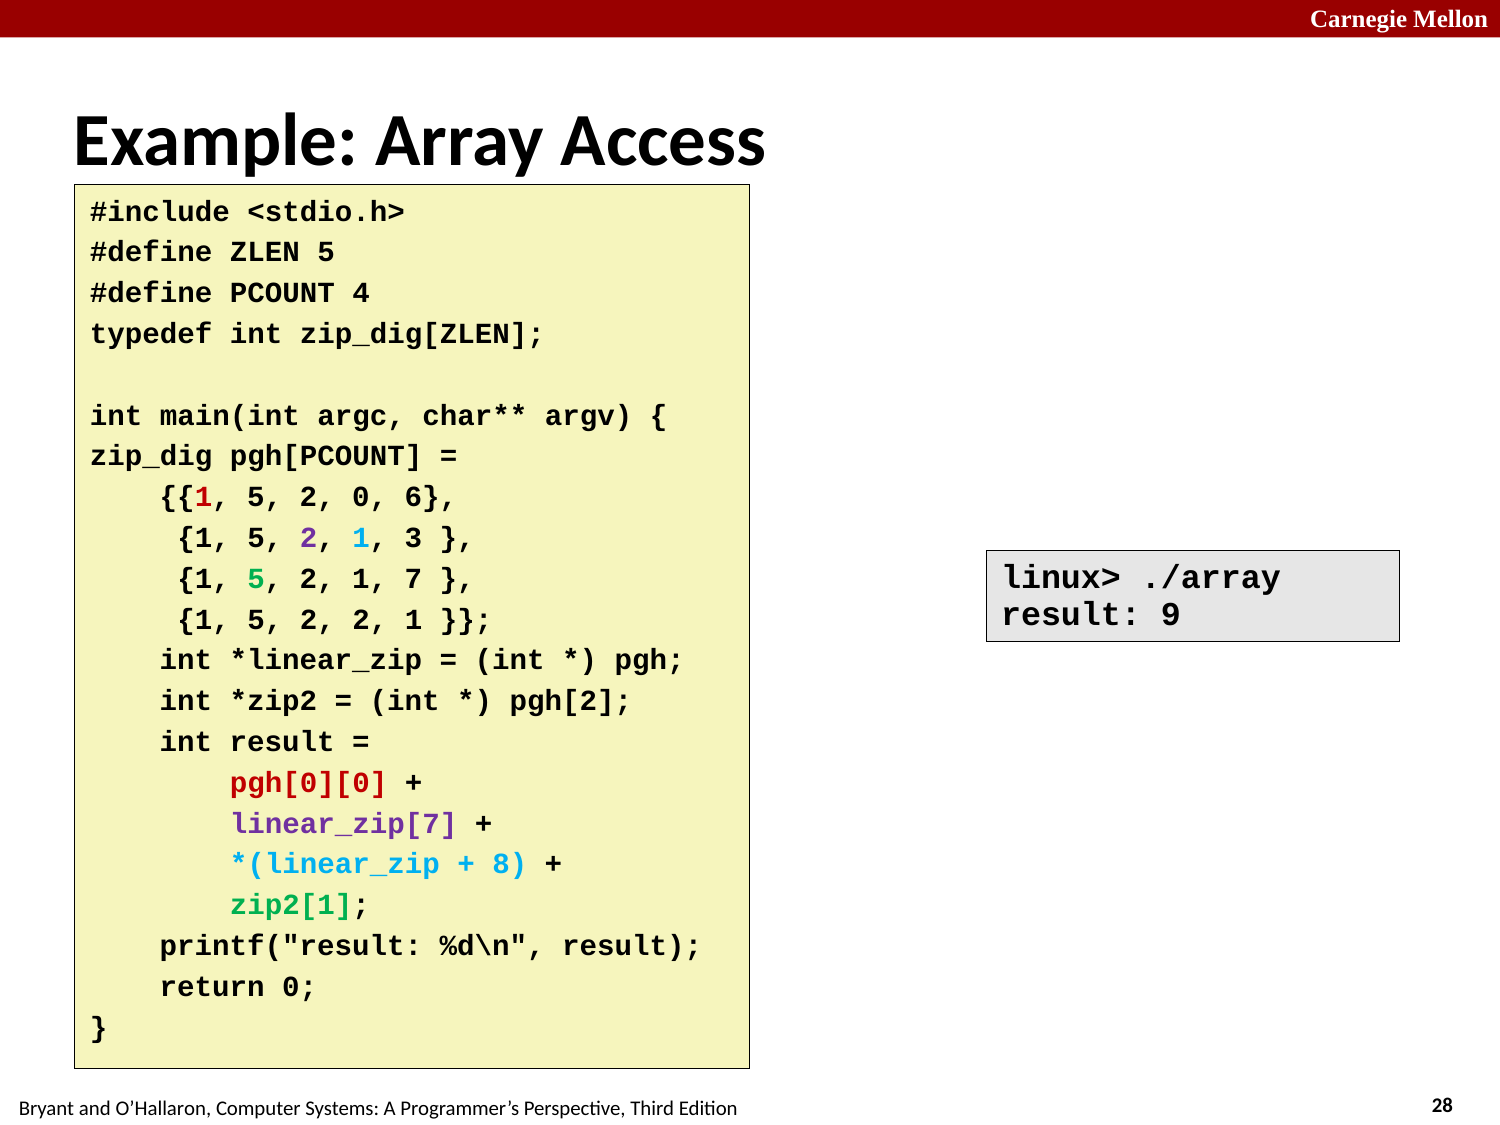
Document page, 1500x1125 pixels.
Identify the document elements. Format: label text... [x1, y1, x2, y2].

title Example: Array Access [58, 72, 1305, 199]
text_box linux> ./array result: 9 [986, 550, 1400, 641]
text_box #include <stdio.h> #define ZLEN 5 #define PCOUNT 4 typedef int zip_dig[ZLEN]; int main(int argc, char** argv) { zip_dig pgh[PCOUNT] = {{1, 5, 2, 0, 6}, {1, 5, 2, 1, 3 }, {1, 5, 2, 1, 7 }, {1, 5, 2, 2, 1 }}; int *linear_zip = (int *) pgh; int *zip2 = (int *) pgh[2]; int result = pgh[0][0] + linear_zip[7] + *(linear_zip + 8) + zip2[1]; printf("result: %d\n", result); return 0; } [74, 184, 750, 1069]
